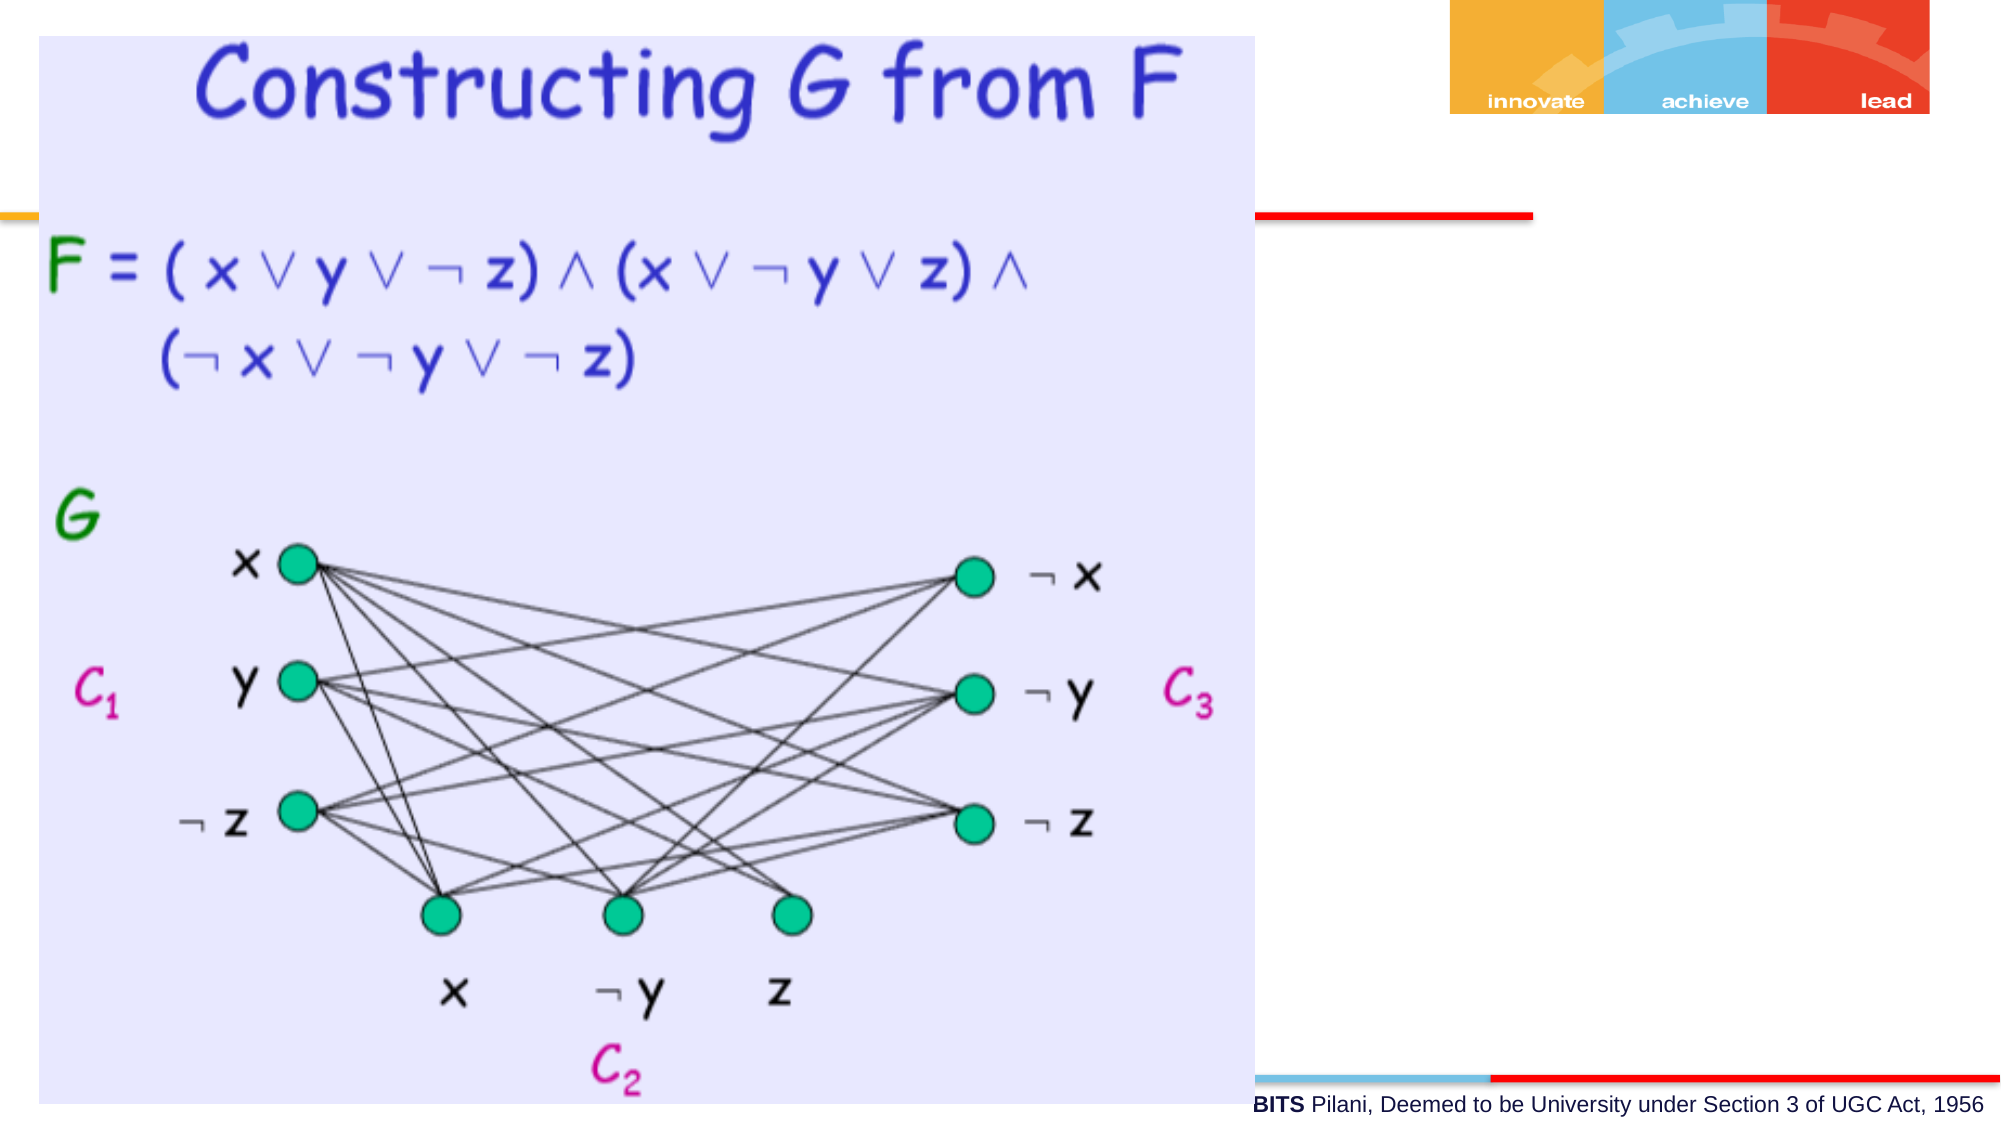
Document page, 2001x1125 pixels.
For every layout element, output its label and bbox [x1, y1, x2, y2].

picture [1449, 0, 1930, 114]
picture [39, 35, 1255, 1105]
